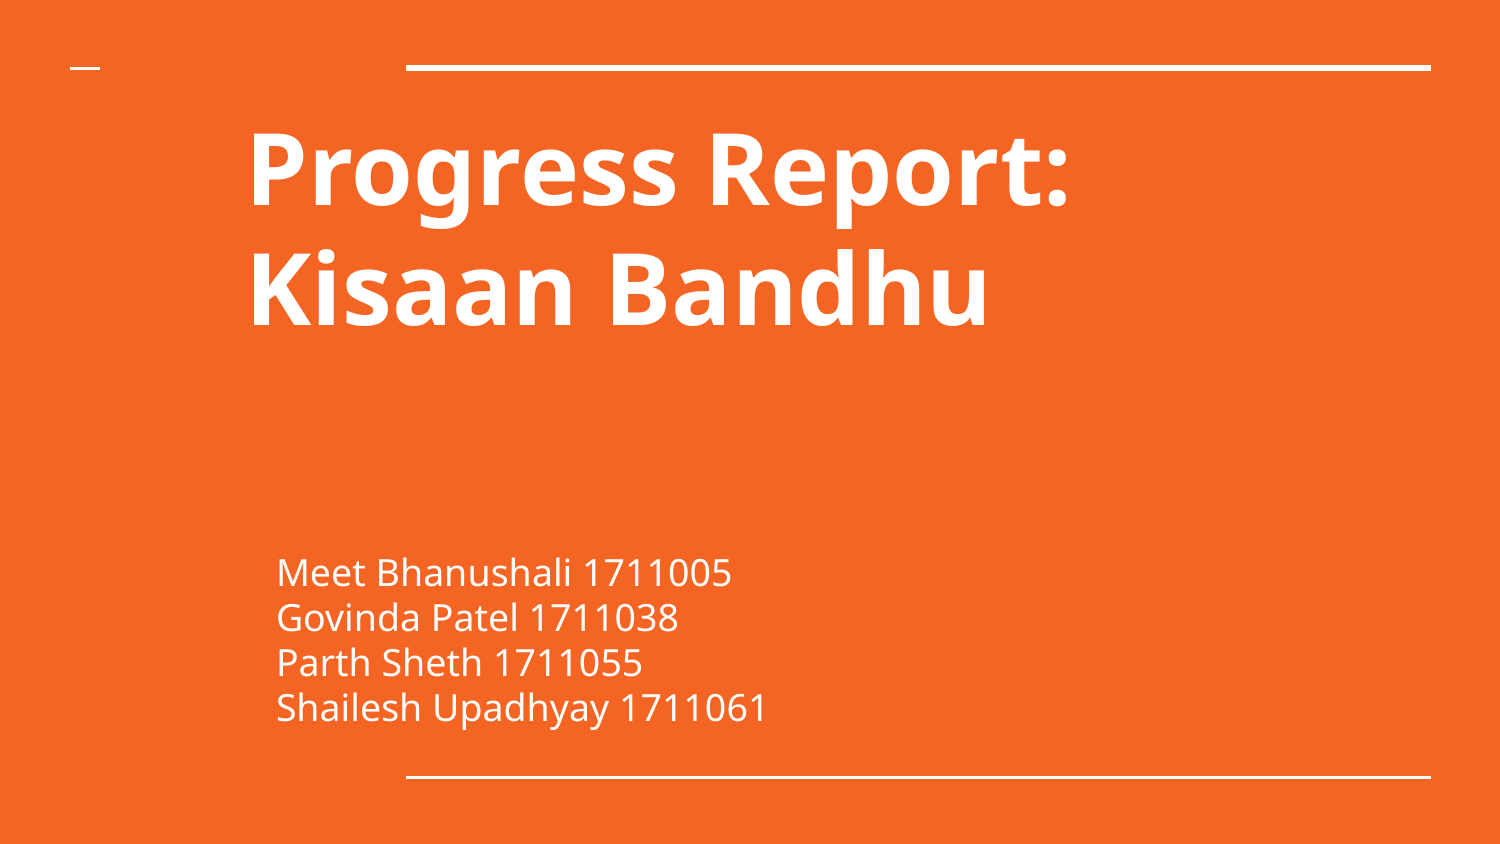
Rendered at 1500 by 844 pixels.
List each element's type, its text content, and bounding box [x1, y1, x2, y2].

title Progress Report: Kisaan Bandhu [230, 90, 1189, 344]
subtitle Meet Bhanushali 1711005 Govinda Patel 1711038 Parth Sheth 1711055 Shailesh Upadhyay 1711061 [261, 533, 1300, 738]
